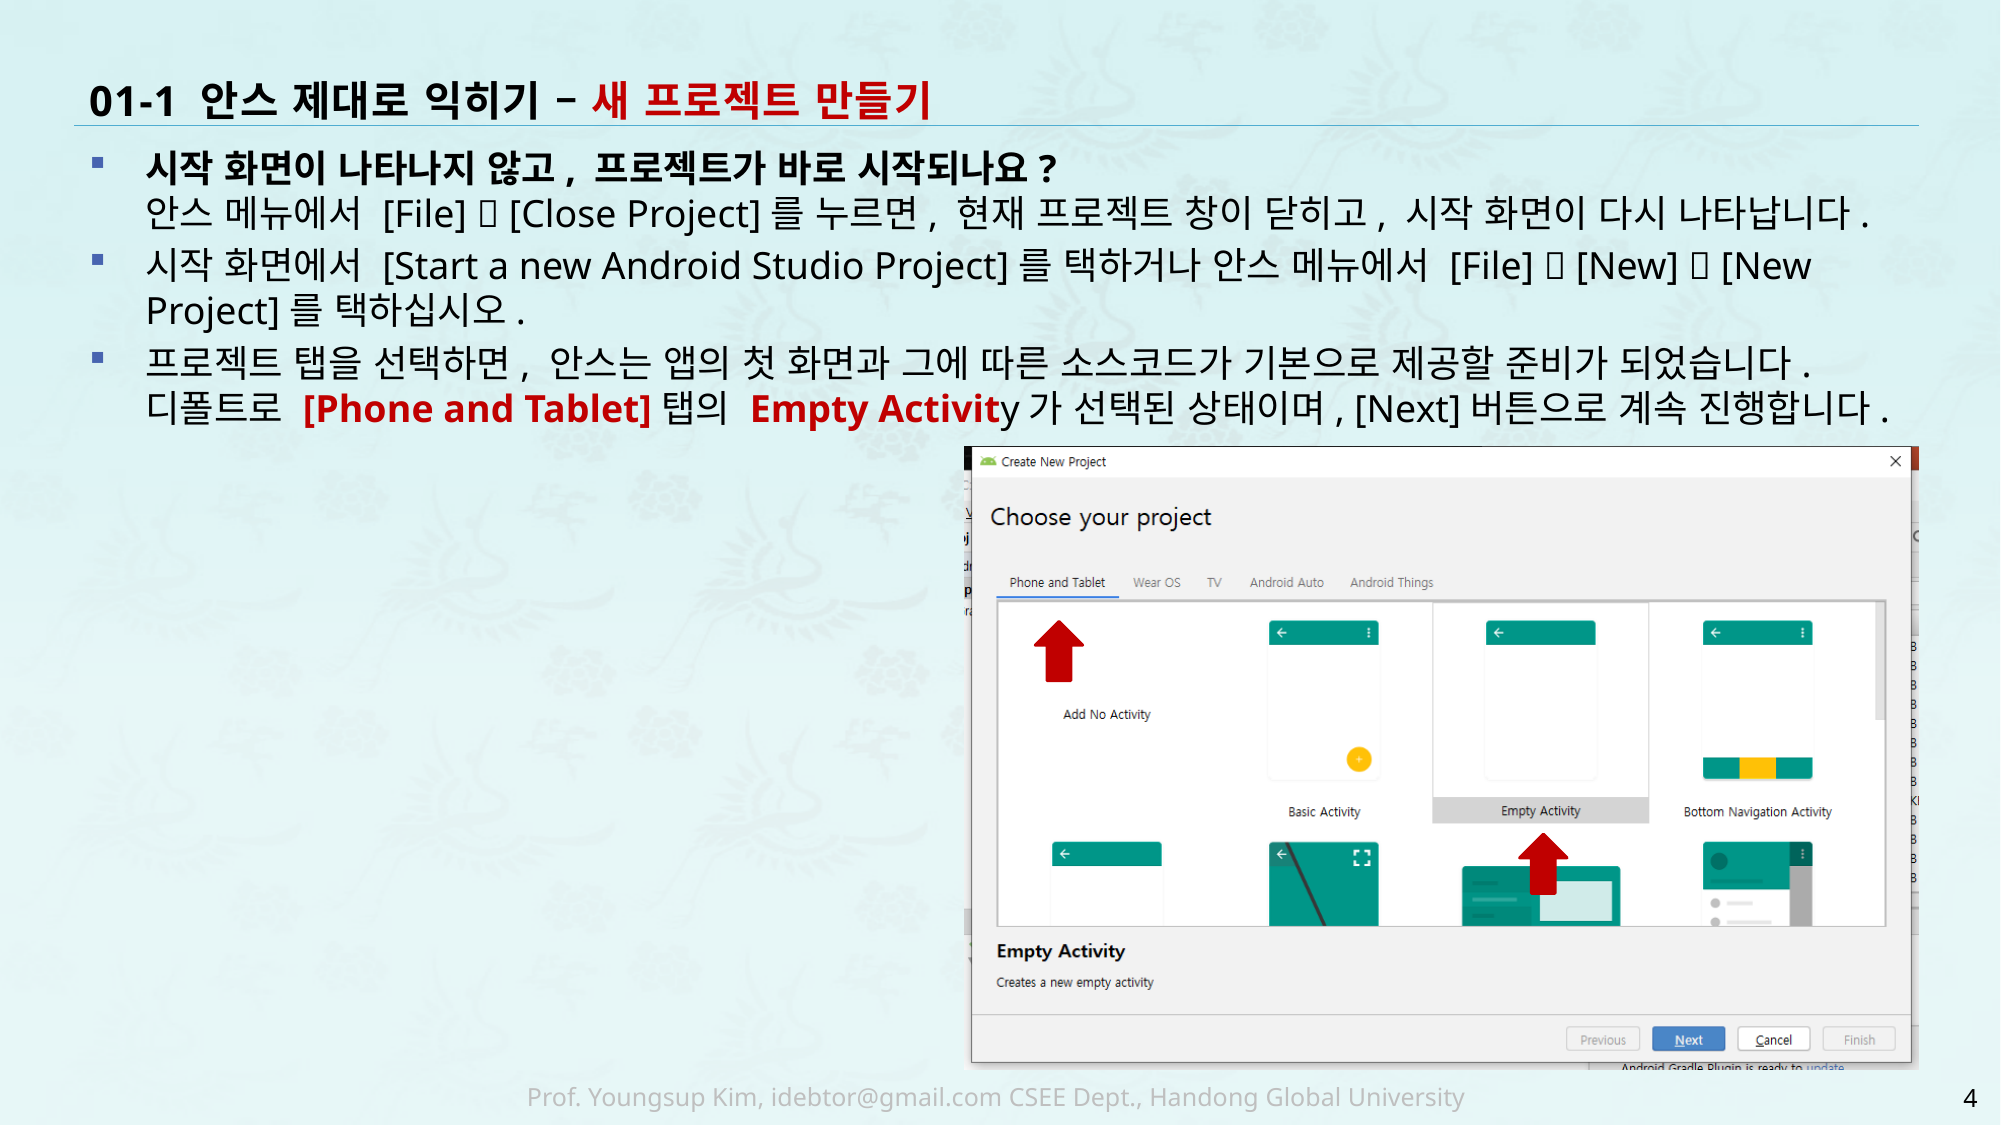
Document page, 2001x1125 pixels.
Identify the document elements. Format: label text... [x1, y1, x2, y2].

slide_number 4 [1816, 1069, 1993, 1125]
title 01-1 안스 제대로 익히기 – 새 프로젝트 만들기 [74, 62, 1920, 137]
picture [964, 446, 1920, 1070]
list 시작 화면이 나타나지 않고, 프로젝트가 바로 시작되나요? 안스 메뉴에서 [File]  [Close Project]를 누르면, 현재 프로젝트 창이 닫히고, 시작 화면이 다시 나타납니다. 시작 화면에서 [Start a new Android Studio Project]를 택하거나 안스 메뉴에서 [File]  [New]  [New Project]를 택하십시오. 프로젝트 탭을 선택하면, 안스는 앱의 첫 화면과 그에 따른 소스코드가 기본으로 제공할 준비가 되었습니다. 디폴트로 [Phone and Tablet]탭의 Empty Activity가 선택된 상태이며, [Next]버튼으로 계속 진행합니다. [74, 137, 1921, 1066]
